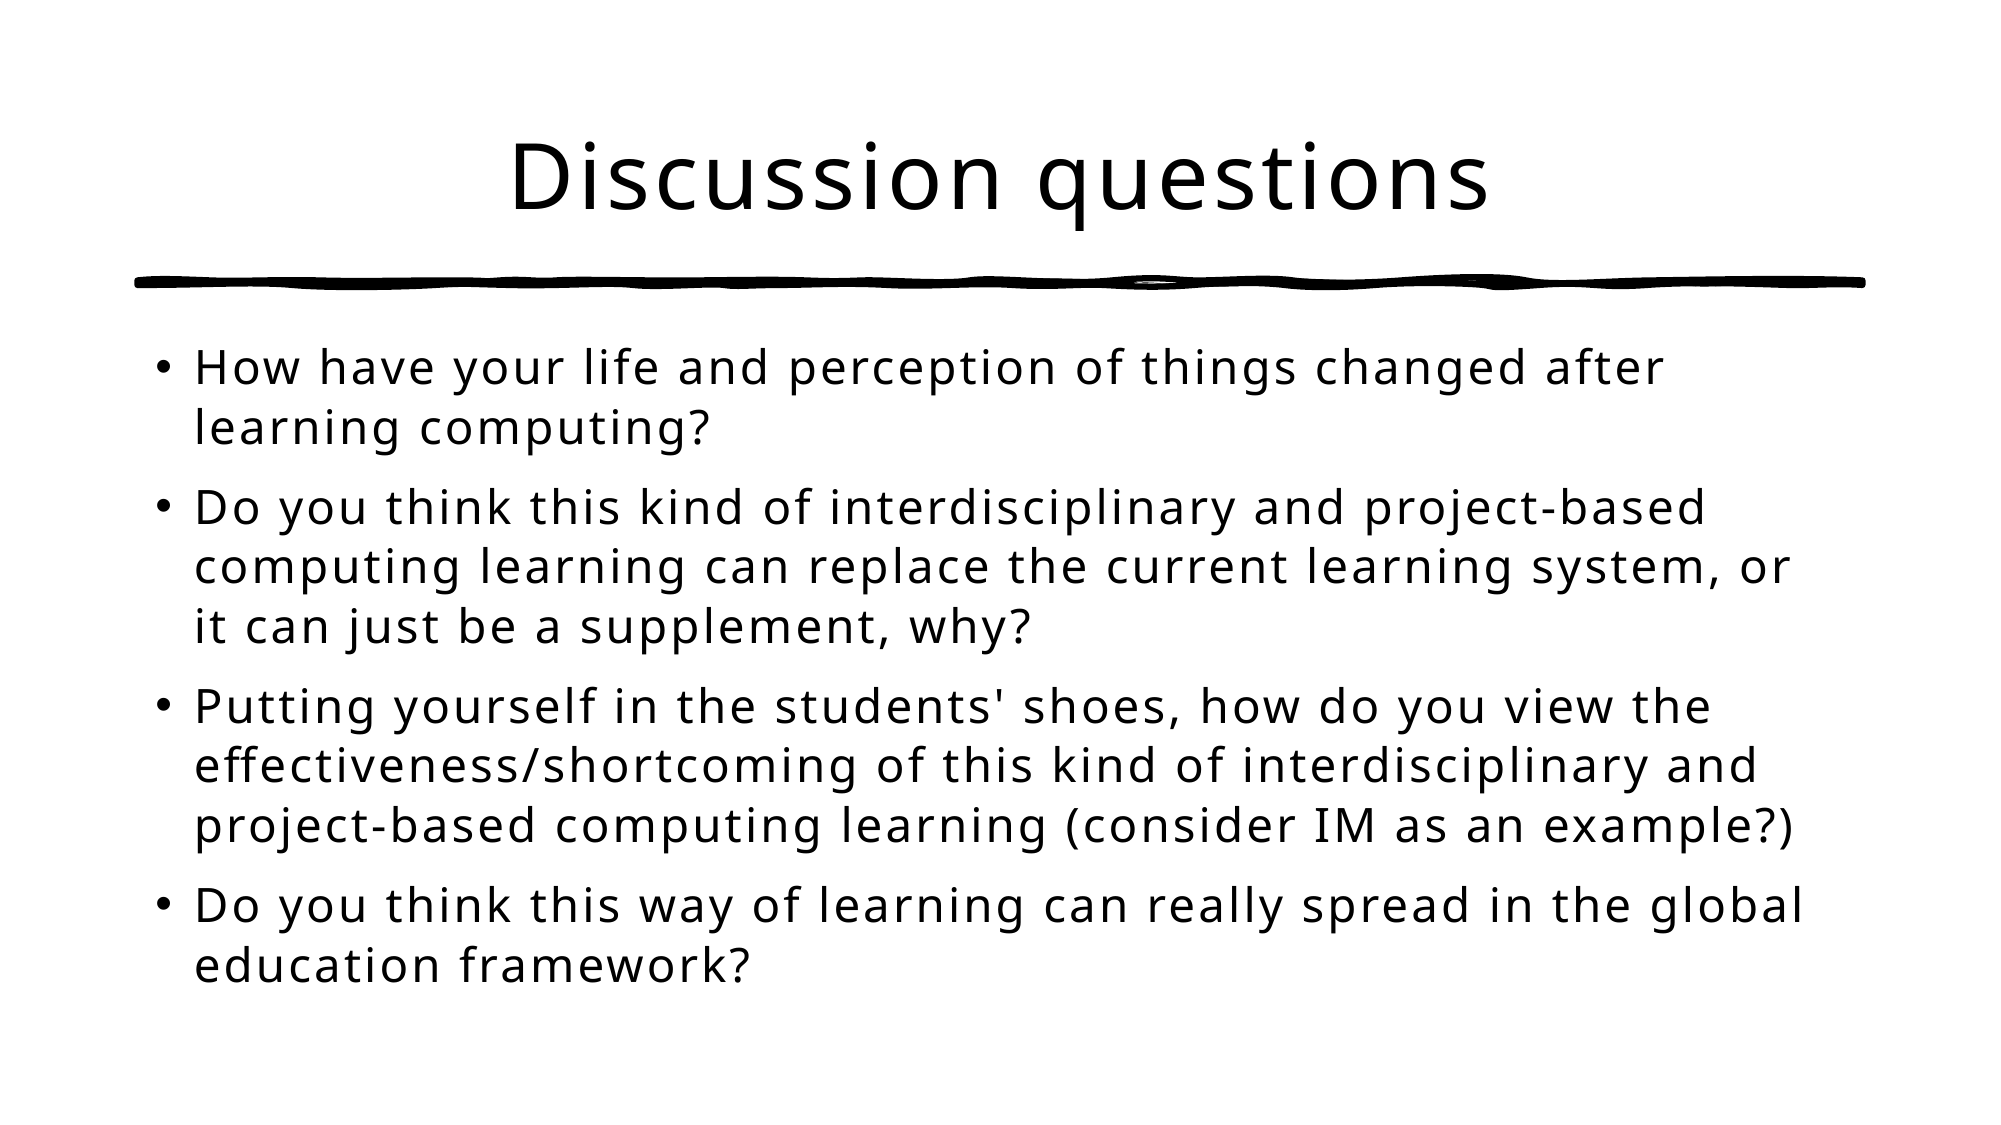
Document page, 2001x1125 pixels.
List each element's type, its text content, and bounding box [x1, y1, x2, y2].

list How have your life and perception of things changed after learning computing? Do you think this kind of interdisciplinary and project-based computing learning can replace the current learning system, or it can just be a supplement, why? Putting yourself in the students' shoes, how do you view the effectiveness/shortcoming of this kind of interdisciplinary and project-based computing learning (consider IM as an example?) Do you think this way of learning can really spread in the global education framework? [137, 316, 1863, 1014]
title Discussion questions [137, 59, 1863, 278]
